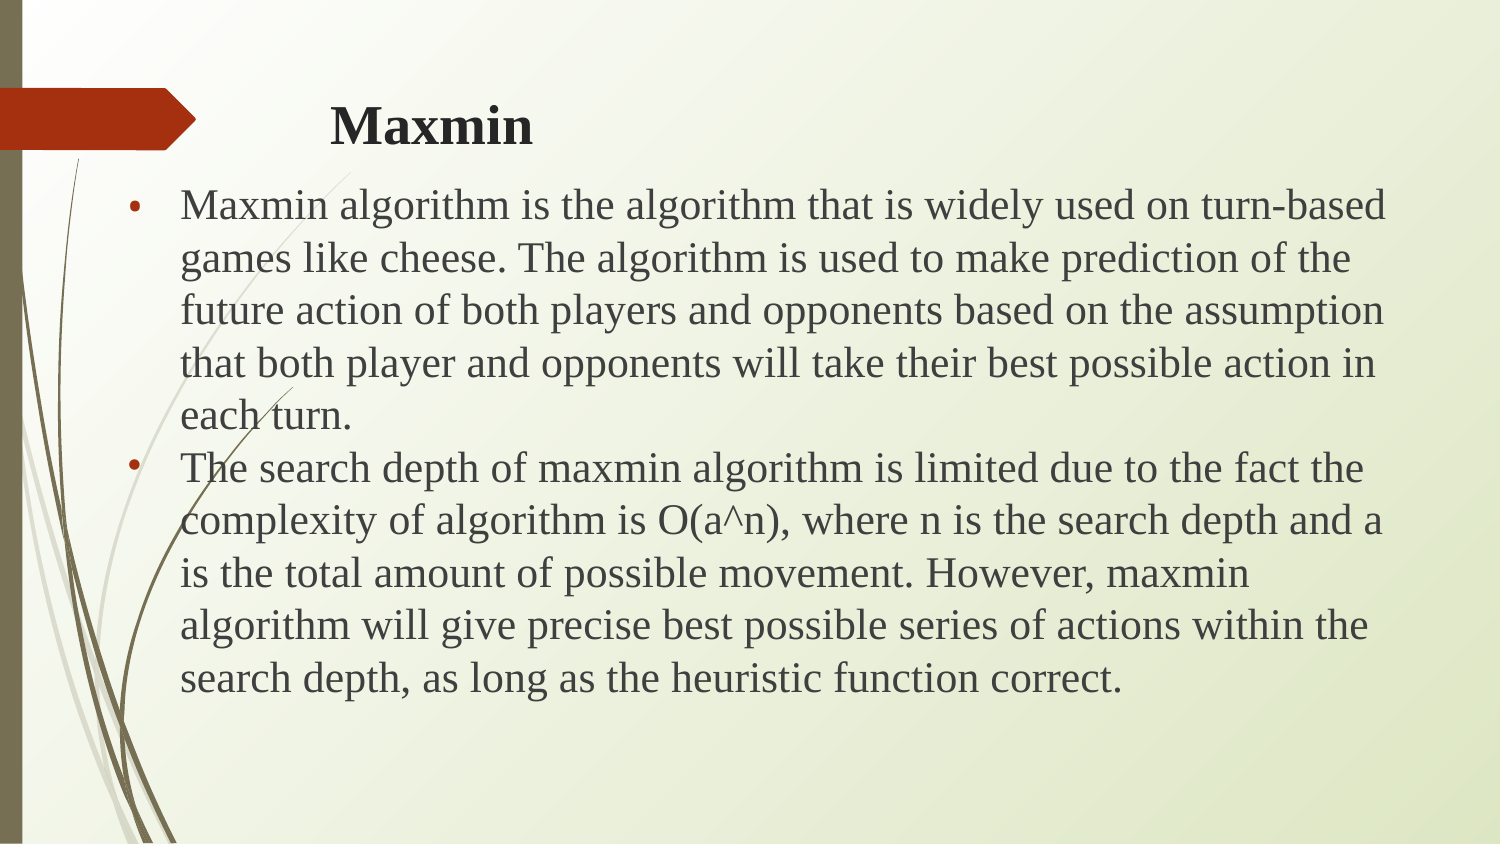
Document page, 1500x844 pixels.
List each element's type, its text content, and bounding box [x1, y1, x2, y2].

list Maxmin algorithm is the algorithm that is widely used on turn-based games like cheese. The algorithm is used to make prediction of the future action of both players and opponents based on the assumption that both player and opponents will take their best possible action in each turn. The search depth of maxmin algorithm is limited due to the fact the complexity of algorithm is O(a^n), where n is the search depth and a is the total amount of possible movement. However, maxmin algorithm will give precise best possible series of actions within the search depth, as long as the heuristic function correct. [112, 165, 1416, 812]
title Maxmin [319, 76, 1416, 165]
